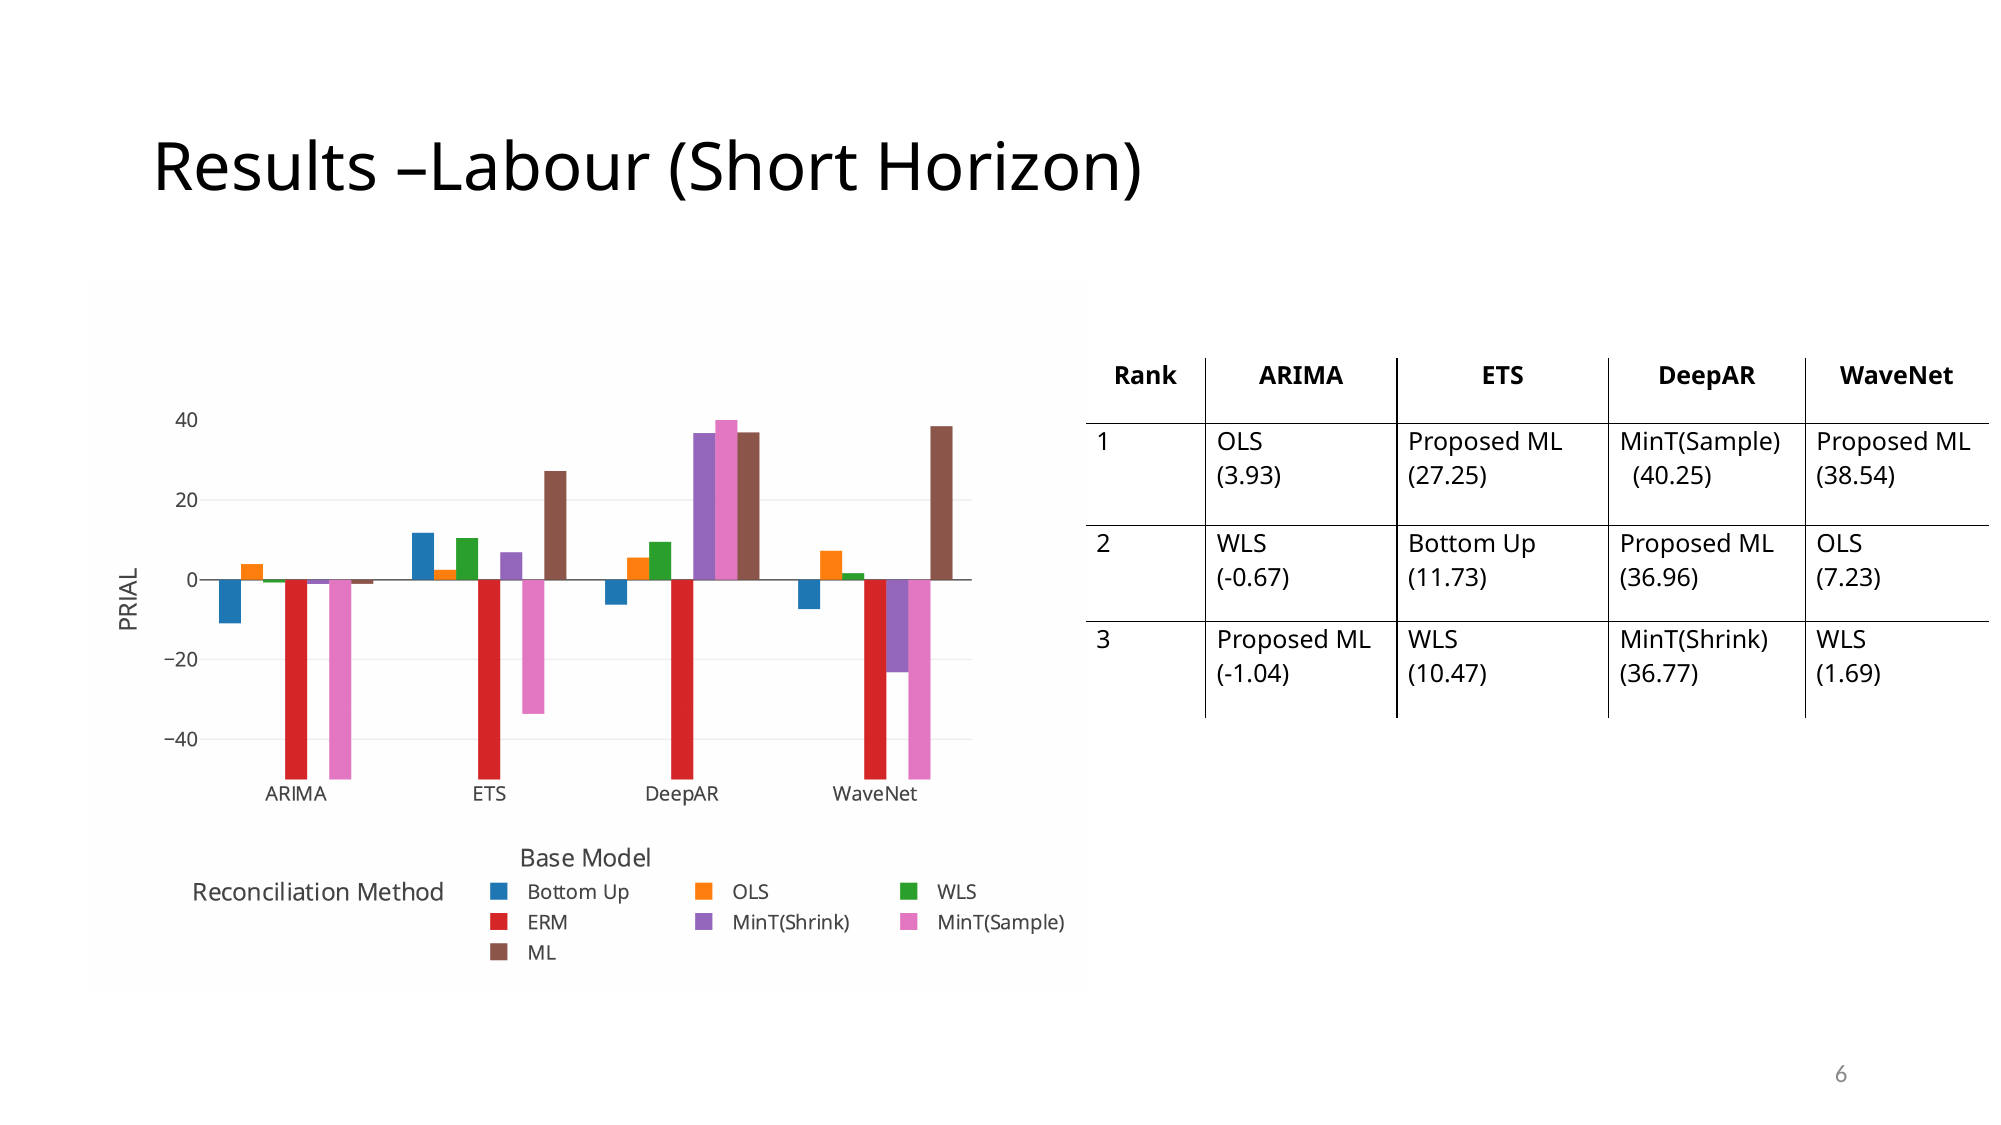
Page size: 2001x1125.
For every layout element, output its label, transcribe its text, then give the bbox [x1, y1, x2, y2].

table_cell OLS (7.23) [1806, 526, 1989, 621]
table_cell Proposed ML (27.25) [1398, 424, 1608, 525]
table_header ARIMA [1206, 358, 1396, 423]
table_cell OLS (3.93) [1206, 424, 1396, 525]
table_cell WLS (1.69) [1806, 622, 1989, 718]
table_header ETS [1398, 358, 1608, 423]
table_cell Proposed ML (38.54) [1806, 424, 1989, 525]
table_cell MinT(Sample) (40.25) [1609, 424, 1805, 525]
table_cell Proposed ML (-1.04) [1206, 622, 1396, 718]
table_cell WLS (-0.67) [1206, 526, 1396, 621]
table_header Rank [1086, 358, 1205, 423]
table_cell 1 [1086, 424, 1205, 525]
table_header DeepAR [1609, 358, 1805, 423]
table_cell Proposed ML (36.96) [1609, 526, 1805, 621]
table_cell WLS (10.47) [1398, 622, 1608, 718]
table_cell MinT(Shrink) (36.77) [1609, 622, 1805, 718]
slide_number 6 [1412, 1042, 1863, 1103]
title Results –Labour (Short Horizon) [137, 59, 1863, 278]
table_header WaveNet [1806, 358, 1989, 423]
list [85, 277, 1086, 992]
table_cell 2 [1086, 526, 1205, 621]
table_cell 3 [1086, 622, 1205, 718]
table_cell Bottom Up (11.73) [1398, 526, 1608, 621]
